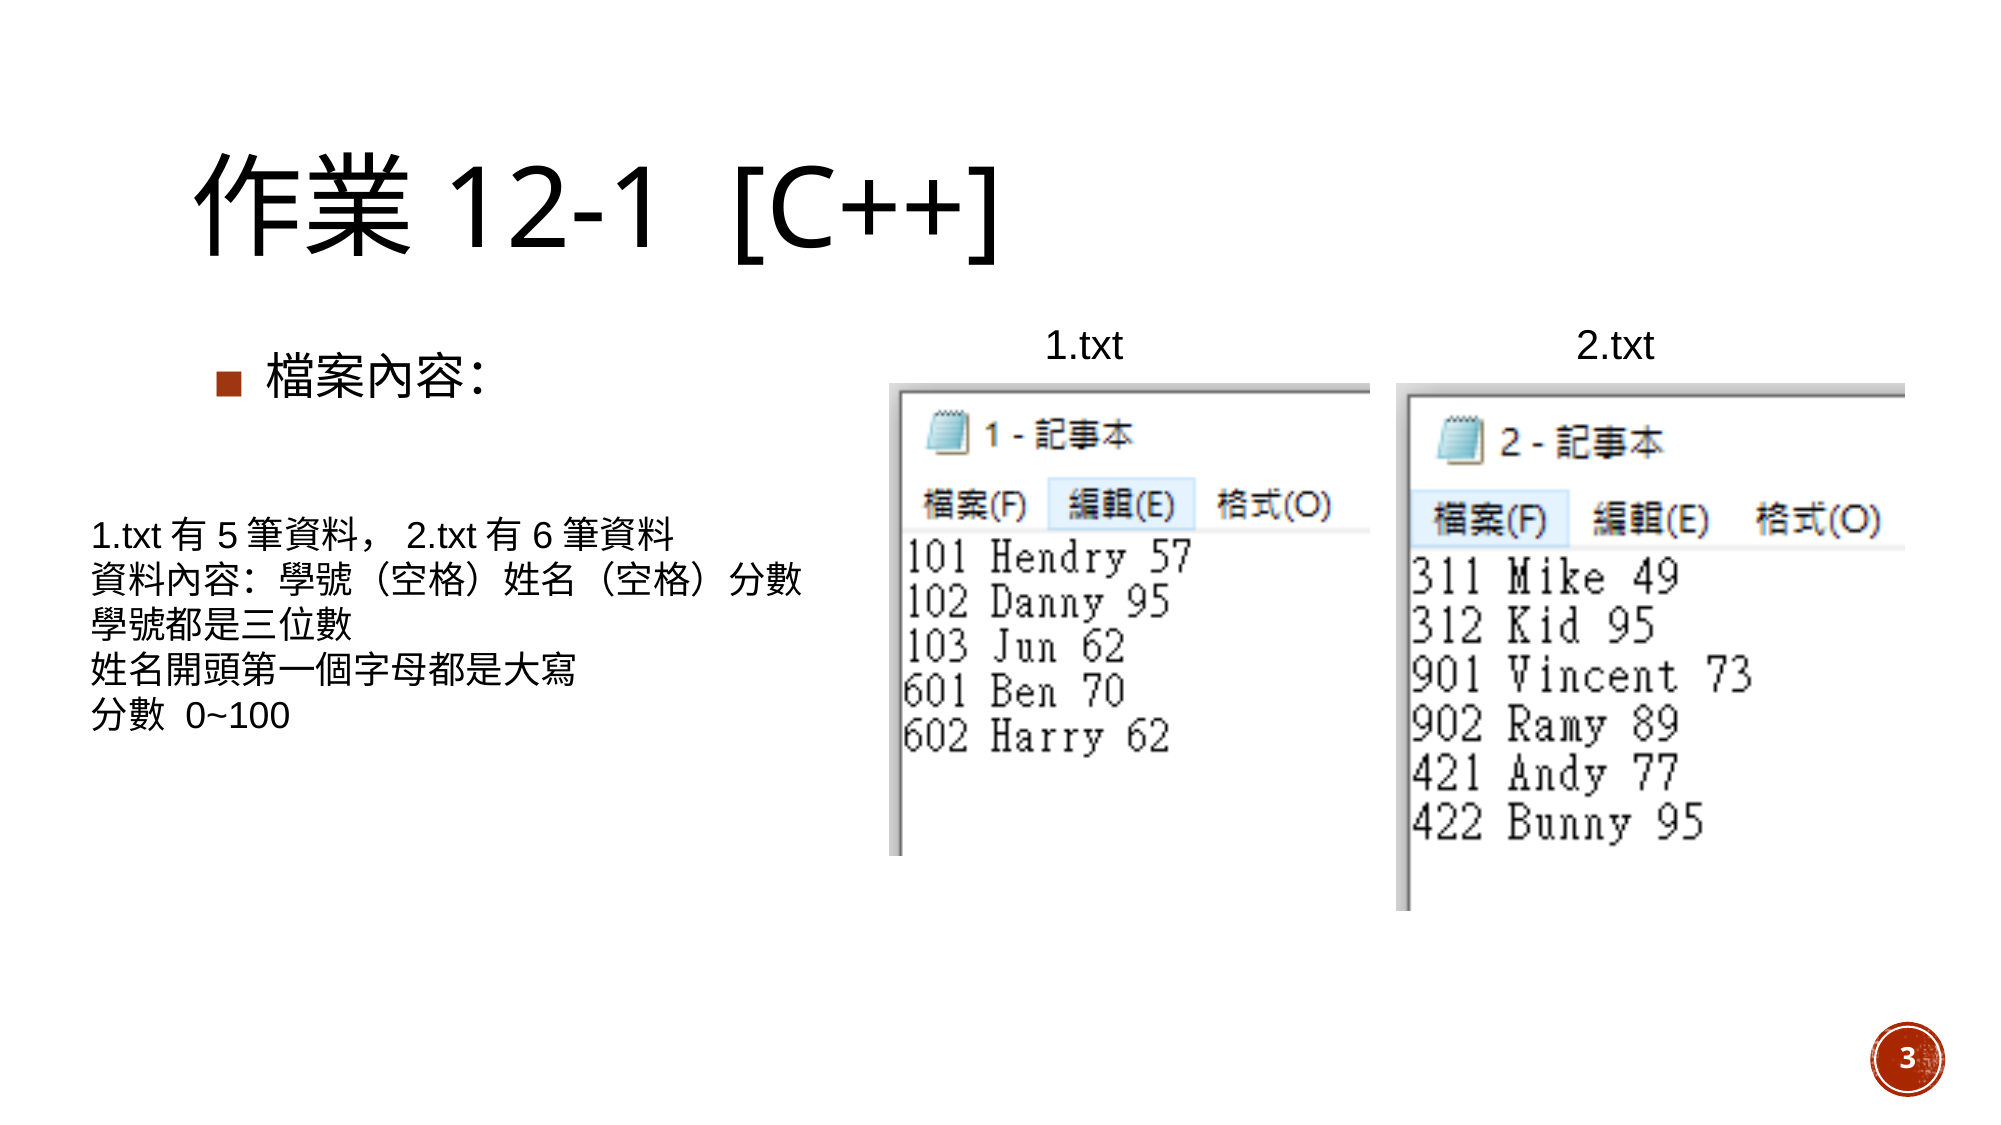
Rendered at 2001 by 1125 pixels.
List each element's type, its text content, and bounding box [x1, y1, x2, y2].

picture [1884, 1089, 1931, 1097]
text_box 1.txt有5筆資料，2.txt有6筆資料 資料內容：學號（空格）姓名（空格）分數 學號都是三位數 姓名開頭第一個字母都是大寫 分數 0~100 [76, 504, 862, 744]
picture [1887, 1021, 1929, 1028]
title 作業12-1 [C++] [175, 79, 1826, 344]
text_box 2.txt [1561, 310, 1782, 376]
list 檔案內容： [175, 343, 753, 504]
slide_number 3 [1855, 1028, 1961, 1089]
text_box 1.txt [1029, 310, 1250, 376]
picture [889, 383, 1371, 856]
picture [1395, 383, 1905, 911]
